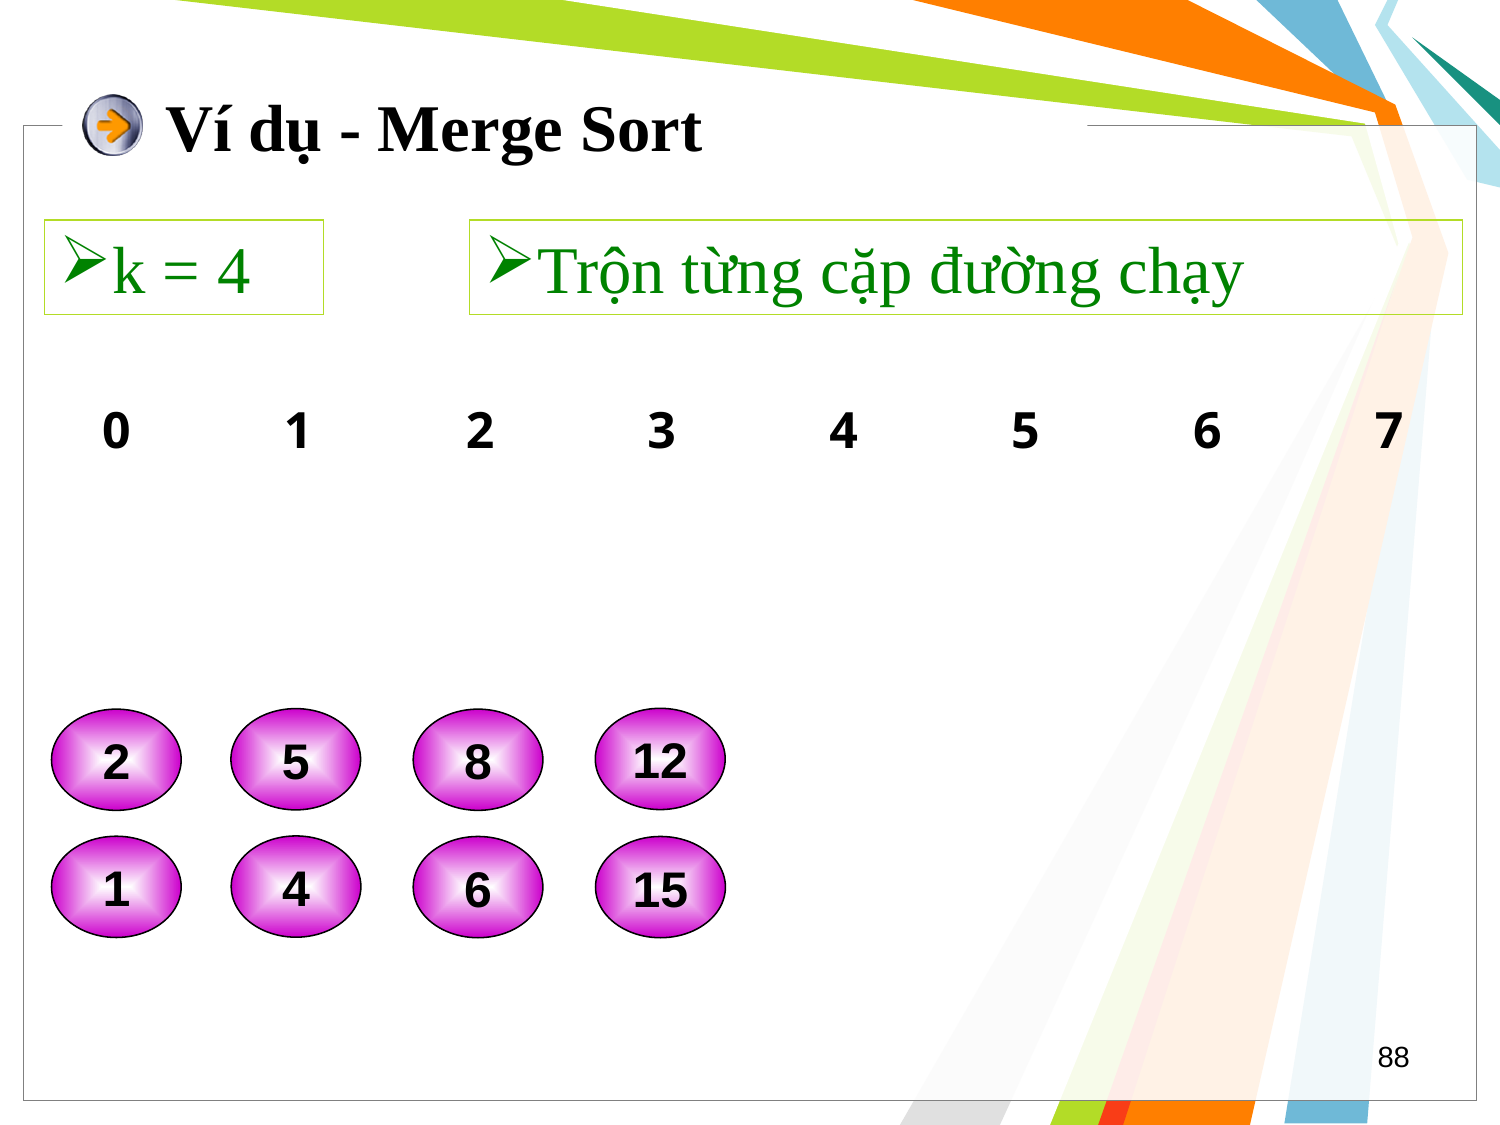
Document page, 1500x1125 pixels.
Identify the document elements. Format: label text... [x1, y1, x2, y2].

picture [82, 94, 143, 156]
text_box 6 [413, 836, 543, 938]
title Ví dụ - Merge Sort [150, 62, 1184, 188]
text_box 8 [413, 709, 543, 811]
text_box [51, 375, 1455, 475]
slide_number 88 [1074, 1030, 1425, 1081]
text_box 12 [595, 708, 726, 810]
text_box 15 [595, 836, 726, 938]
text_box 5 [230, 708, 361, 810]
text_box 4 [231, 835, 361, 938]
text_box 1 [51, 836, 182, 938]
text_box Trộn từng cặp đường chạy [469, 219, 1463, 315]
text_box k = 4 [44, 219, 324, 315]
text_box 2 [51, 709, 182, 811]
